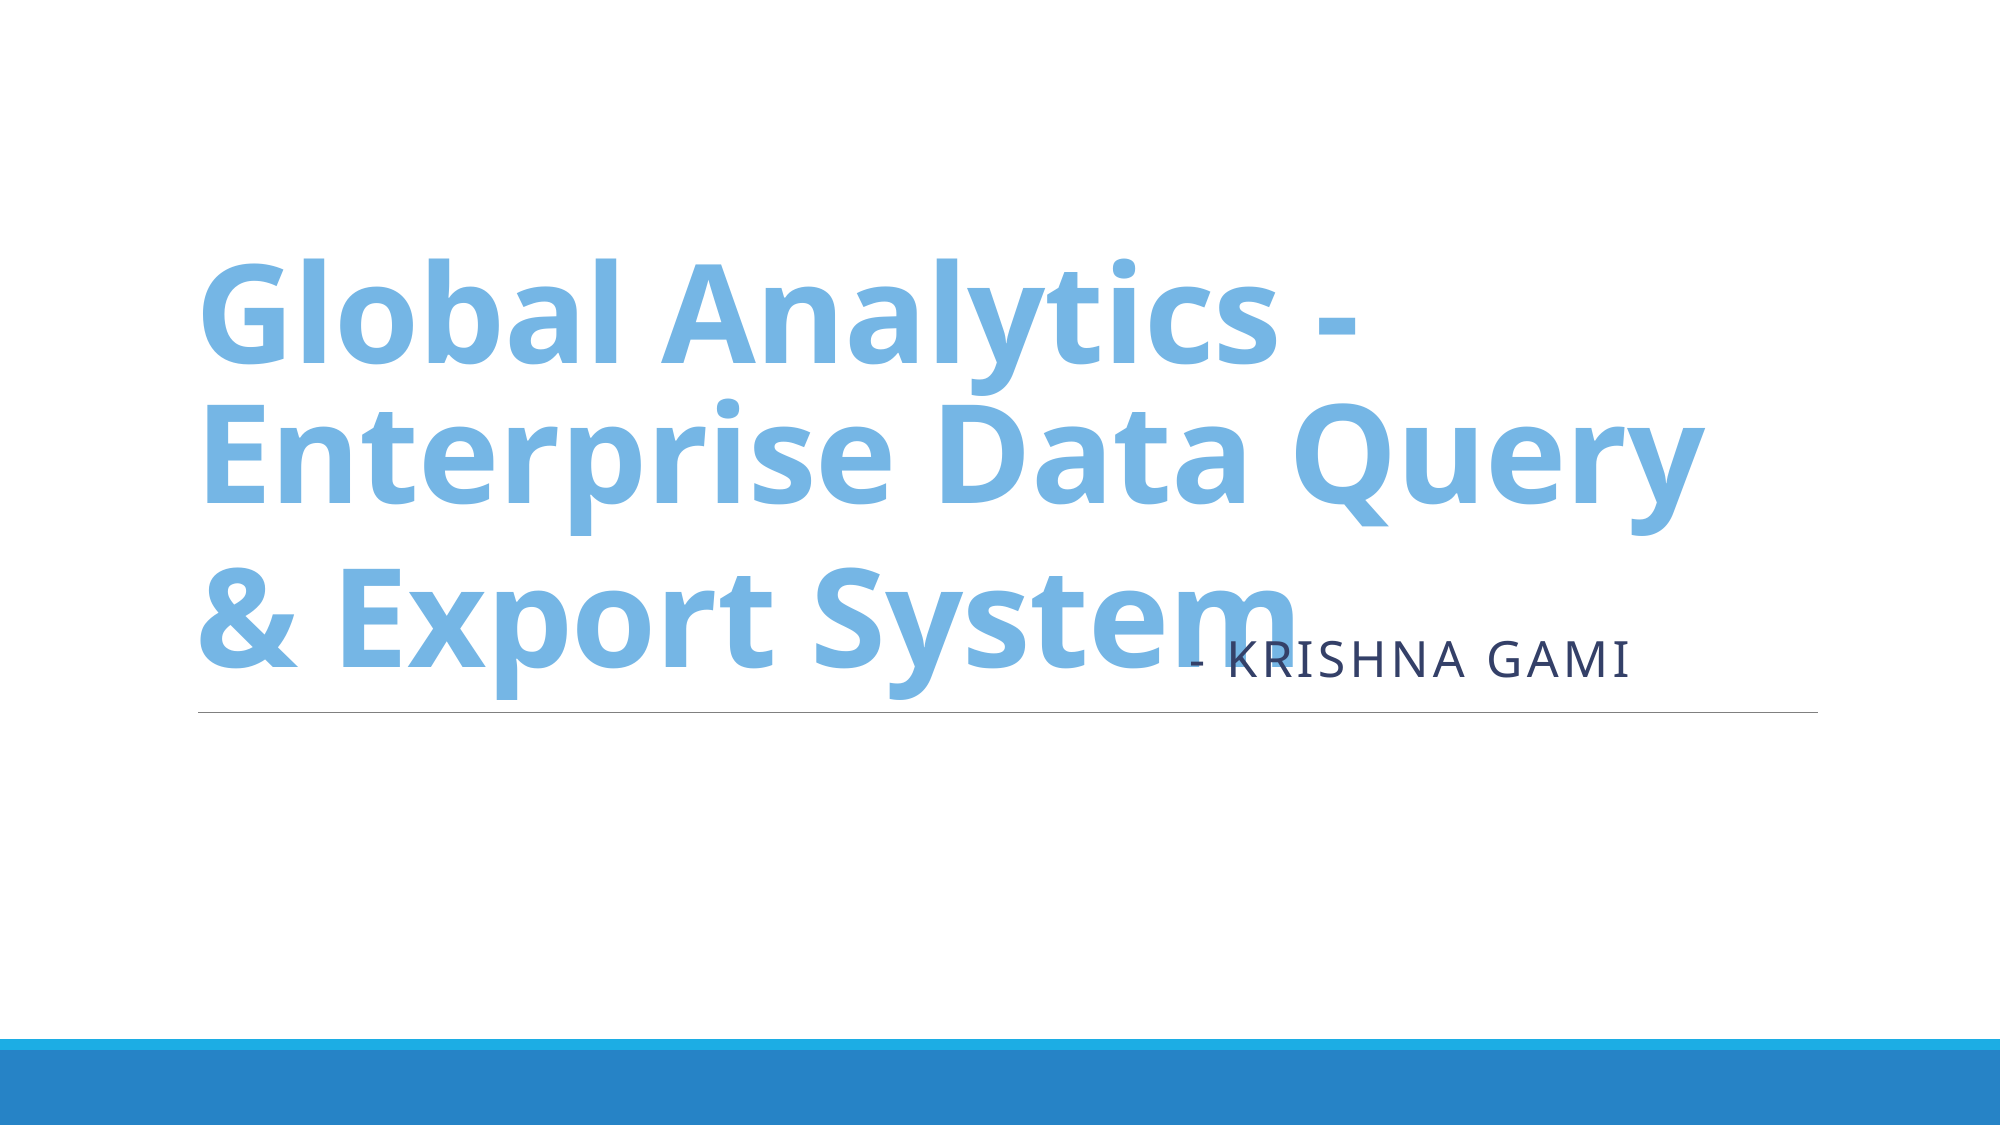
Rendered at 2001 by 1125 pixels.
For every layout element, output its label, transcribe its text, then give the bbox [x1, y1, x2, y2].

subtitle - Krishna Gami [1053, 626, 1761, 729]
title Global Analytics - Enterprise Data Query & Export System [180, 124, 1830, 710]
